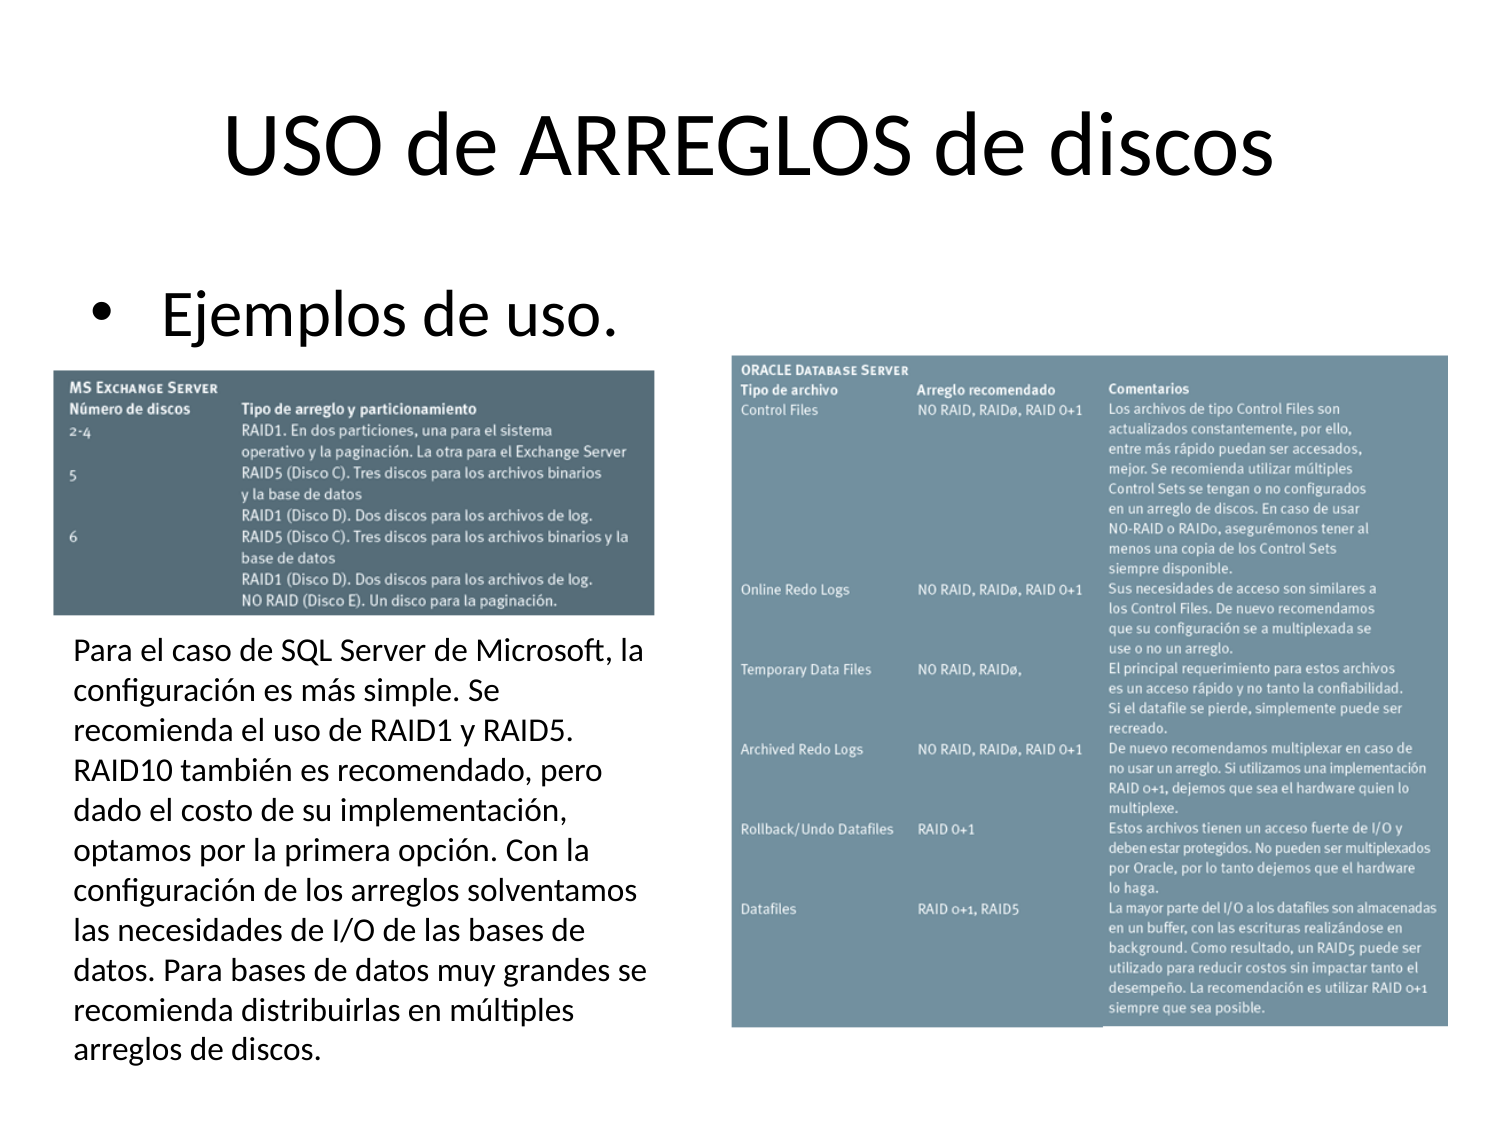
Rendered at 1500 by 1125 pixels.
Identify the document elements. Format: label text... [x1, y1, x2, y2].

list Ejemplos de uso. [75, 262, 1425, 1005]
title USO de ARREGLOS de discos [75, 45, 1425, 233]
picture [46, 362, 657, 623]
picture [726, 351, 1448, 1032]
text_box Para el caso de SQL Server de Microsoft, la configuración es más simple. Se recomienda el uso de RAID1 y RAID5. RAID10 también es recomendado, pero dado el costo de su implementación, optamos por la primera opción. Con la configuración de los arreglos solventamos las necesidades de I/O de las bases de datos. Para bases de datos muy grandes se recomienda distribuirlas en múltiples arreglos de discos. [58, 621, 680, 1075]
